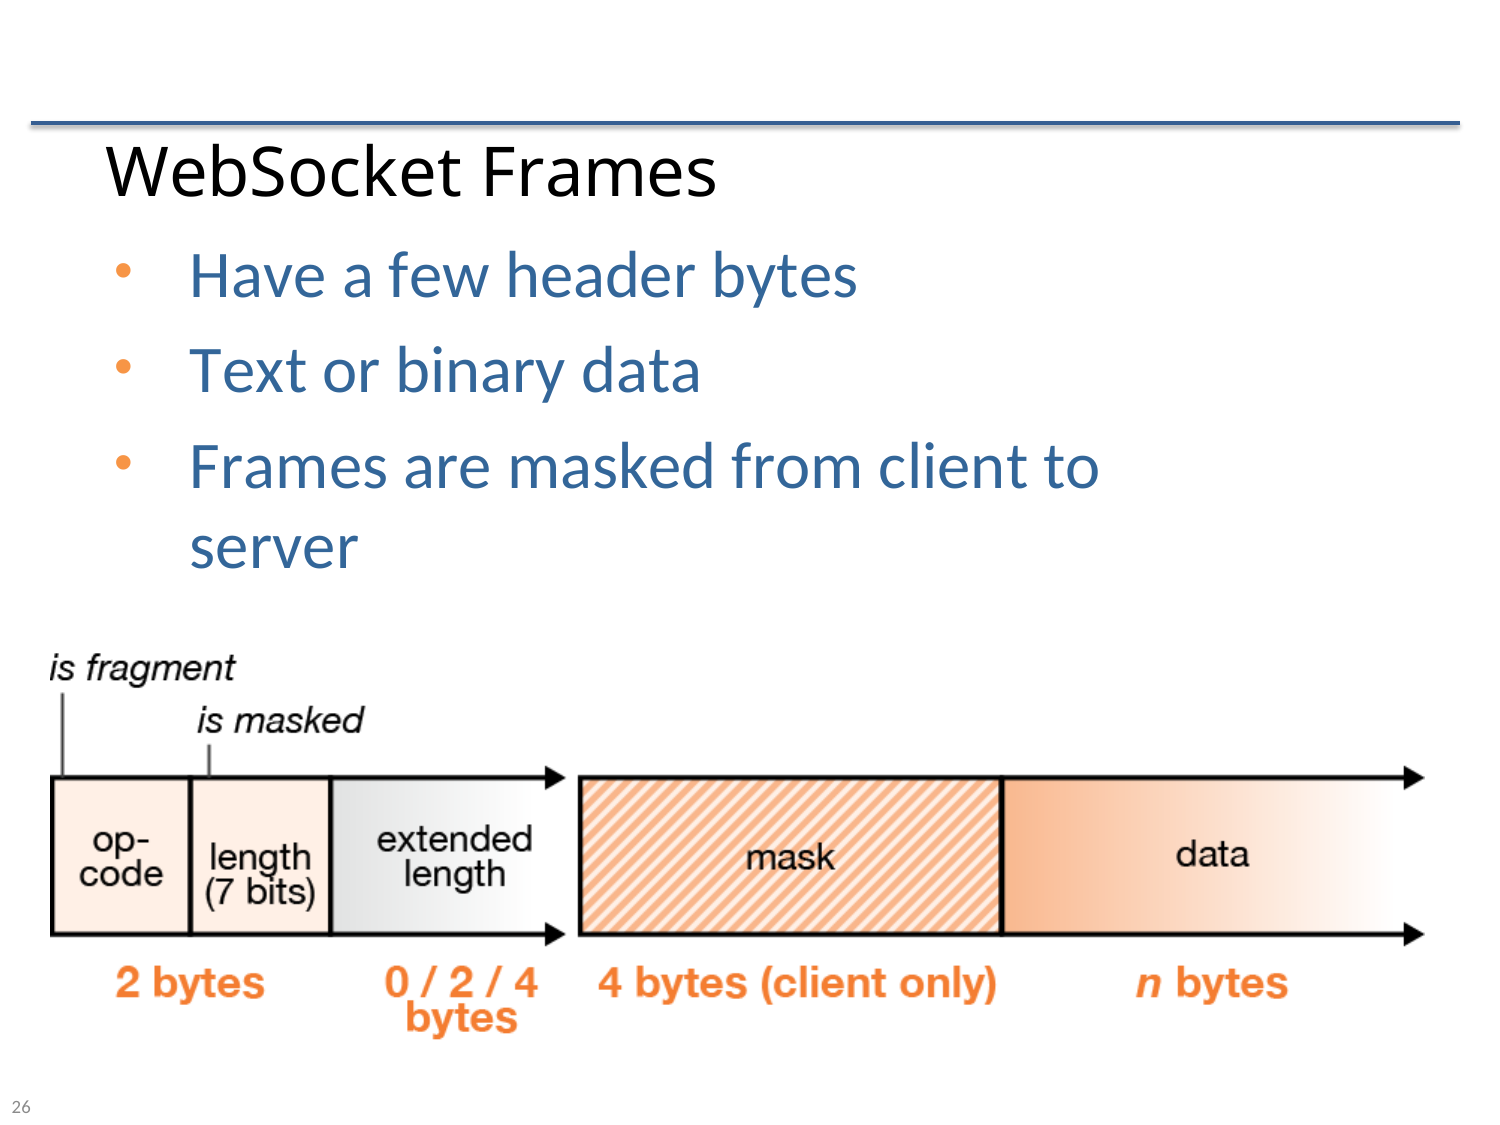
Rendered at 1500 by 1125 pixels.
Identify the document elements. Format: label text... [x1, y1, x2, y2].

text_box [1397, 117, 1467, 136]
slide_number 26 [0, 780, 31, 1125]
text_box [23, 117, 103, 136]
text_box [50, 649, 1425, 1041]
text_box Have a few header bytes Text or binary data Frames are masked from client to server [112, 230, 1281, 583]
title WebSocket Frames [103, 74, 1397, 263]
